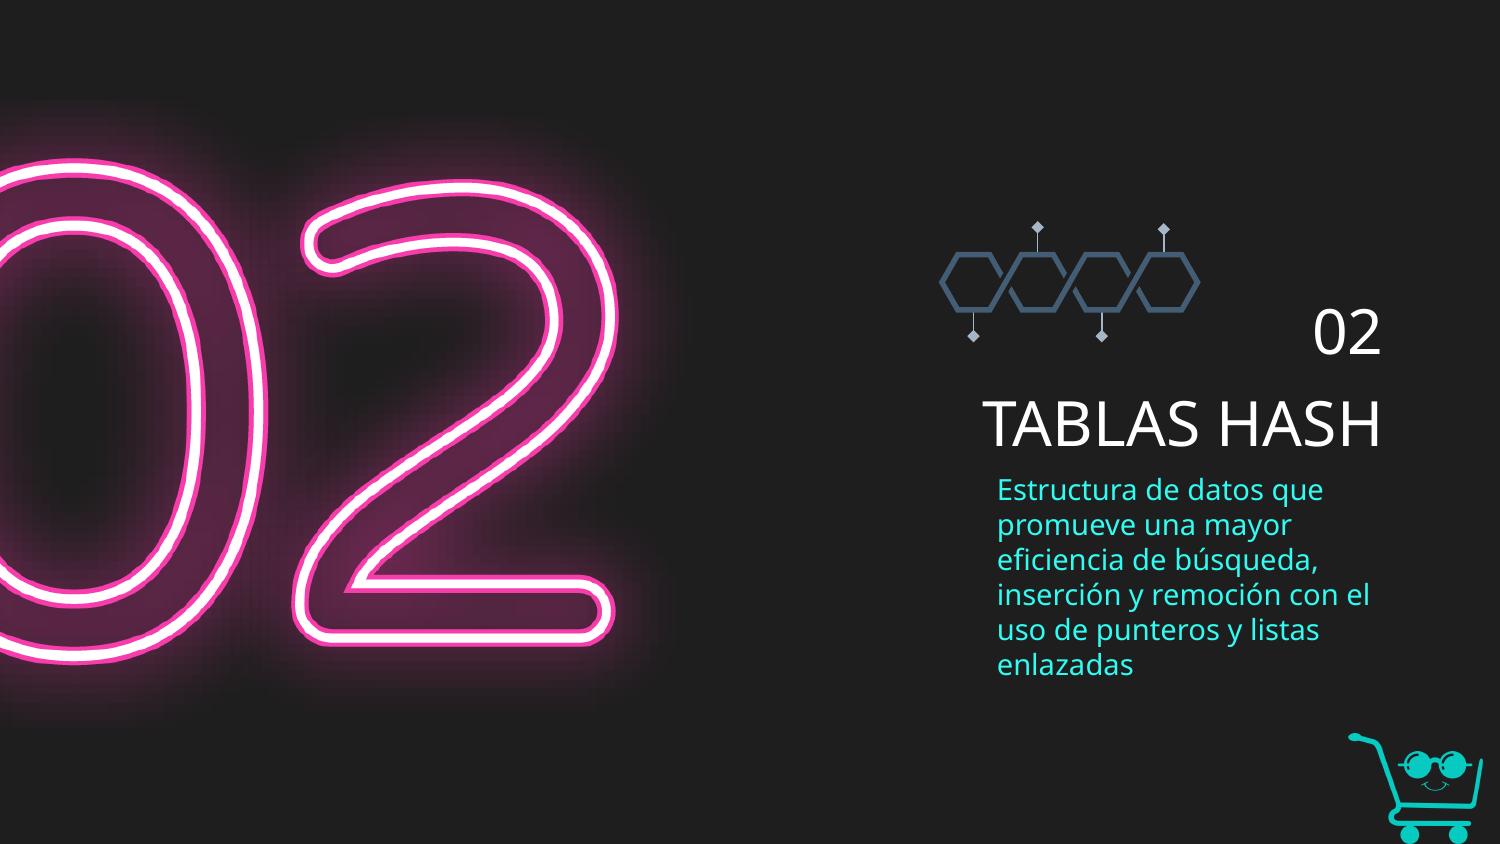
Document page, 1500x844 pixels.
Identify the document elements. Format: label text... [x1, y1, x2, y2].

picture [1347, 733, 1483, 844]
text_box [938, 227, 1201, 337]
title 02 [1111, 281, 1399, 377]
subtitle Estructura de datos que promueve una mayor eficiencia de búsqueda, inserción y remoción con el uso de punteros y listas enlazadas [981, 456, 1399, 677]
title TABLAS HASH [922, 354, 1399, 474]
picture [0, 100, 730, 729]
